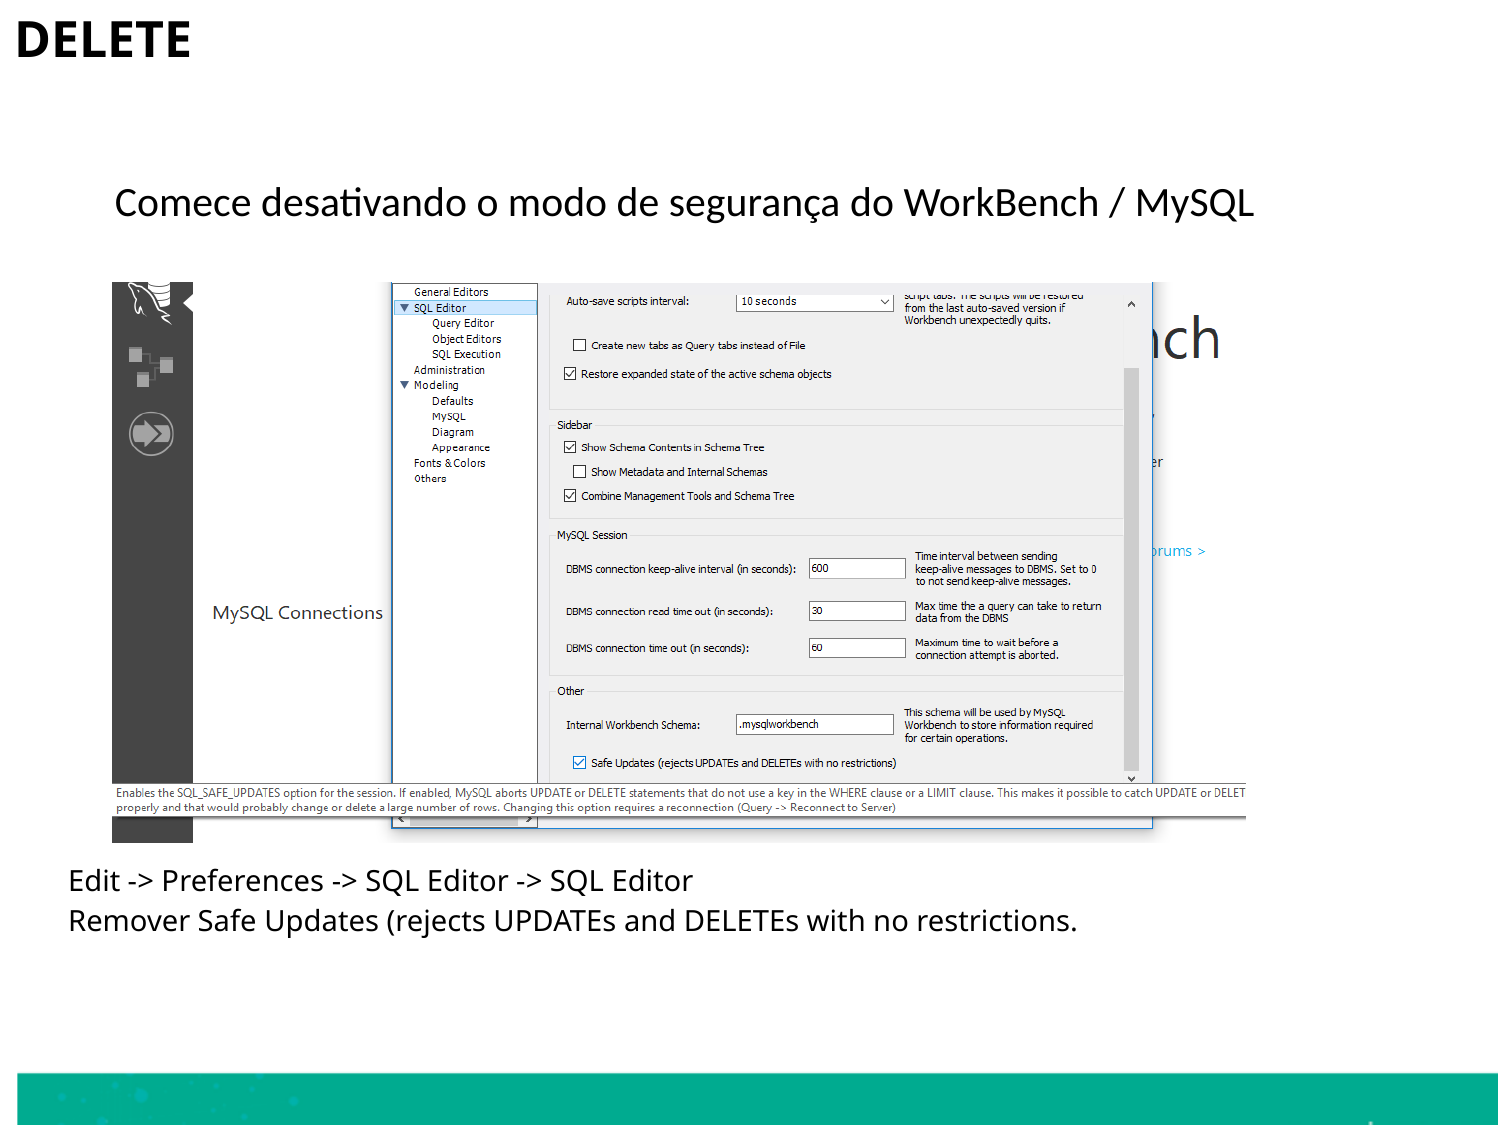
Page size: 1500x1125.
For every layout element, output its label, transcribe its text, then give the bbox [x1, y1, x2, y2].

text_box DELETE [0, 0, 774, 75]
picture [111, 282, 1247, 843]
list Comece desativando o modo de segurança do WorkBench / MySQL Edit -> Preferences -> SQL Editor -> SQL Editor Remover Safe Updates (rejects UPDATEs and DELETEs with no restrictions. [53, 172, 1412, 1037]
picture [2, 1000, 1498, 1125]
picture [2, 0, 1498, 999]
